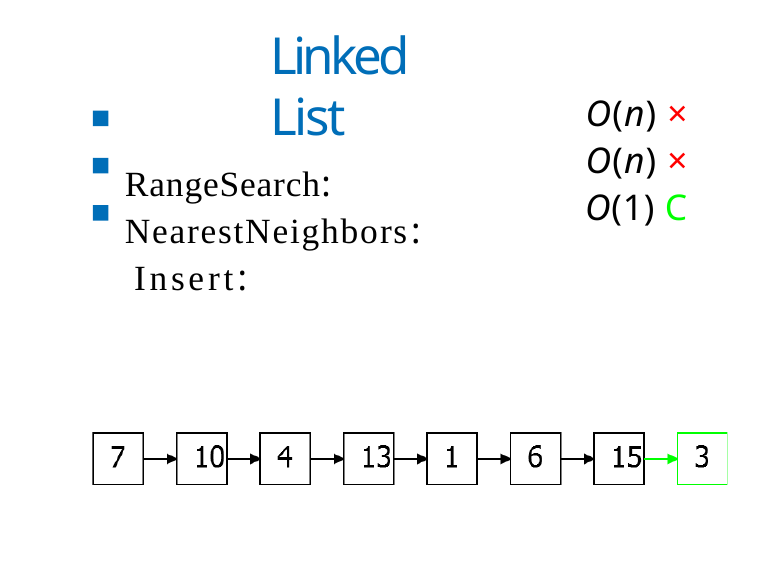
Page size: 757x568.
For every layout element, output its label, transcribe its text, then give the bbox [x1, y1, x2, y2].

text_box [92, 432, 728, 485]
text_box [92, 110, 109, 127]
text_box [92, 205, 109, 221]
text_box O(n) × [583, 135, 699, 181]
title Linked List RangeSearch: NearestNeighbors: Insert: [122, 0, 488, 298]
text_box O(n) × [583, 88, 699, 133]
text_box [92, 157, 109, 174]
text_box O(1) C [582, 182, 699, 228]
